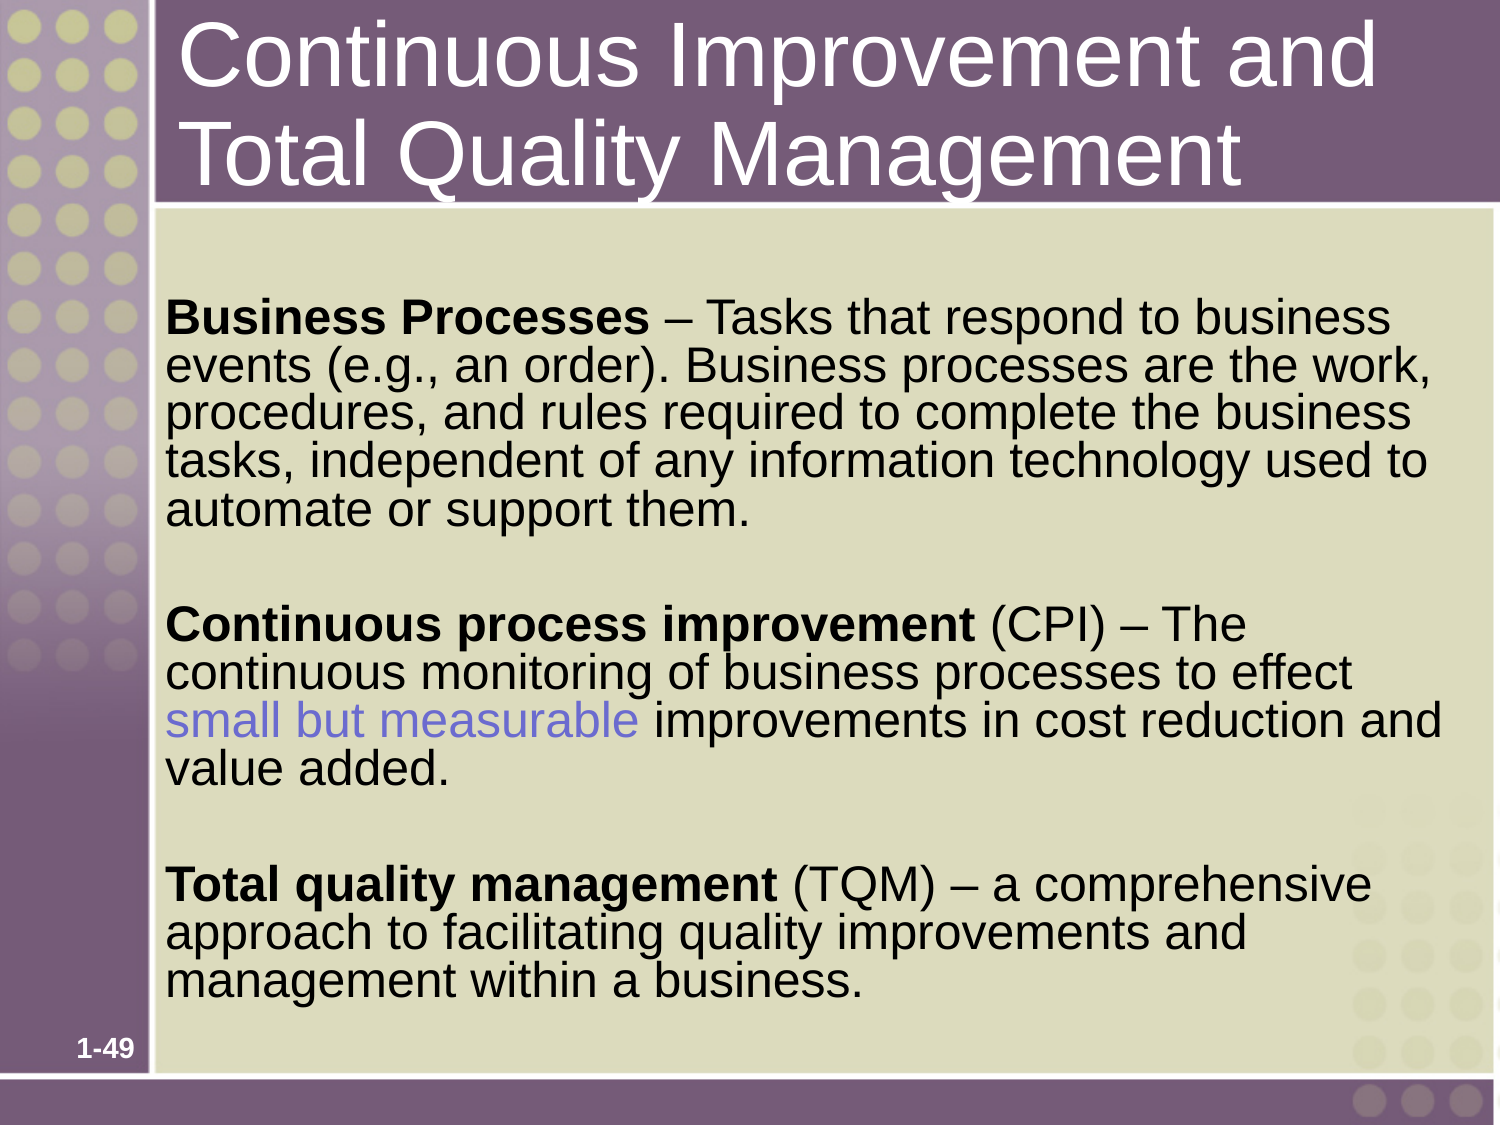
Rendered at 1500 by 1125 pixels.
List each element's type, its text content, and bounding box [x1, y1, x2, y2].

list Business Processes – Tasks that respond to business events (e.g., an order). Business processes are the work, procedures, and rules required to complete the business tasks, independent of any information technology used to automate or support them. Continuous process improvement (CPI) – The continuous monitoring of business processes to effect small but measurable improvements in cost reduction and value added. Total quality management (TQM) – a comprehensive approach to facilitating quality improvements and management within a business. [150, 288, 1488, 1075]
slide_number 1-49 [0, 1021, 150, 1100]
title Continuous Improvement and Total Quality Management [162, 12, 1500, 200]
picture [0, 0, 1500, 1125]
